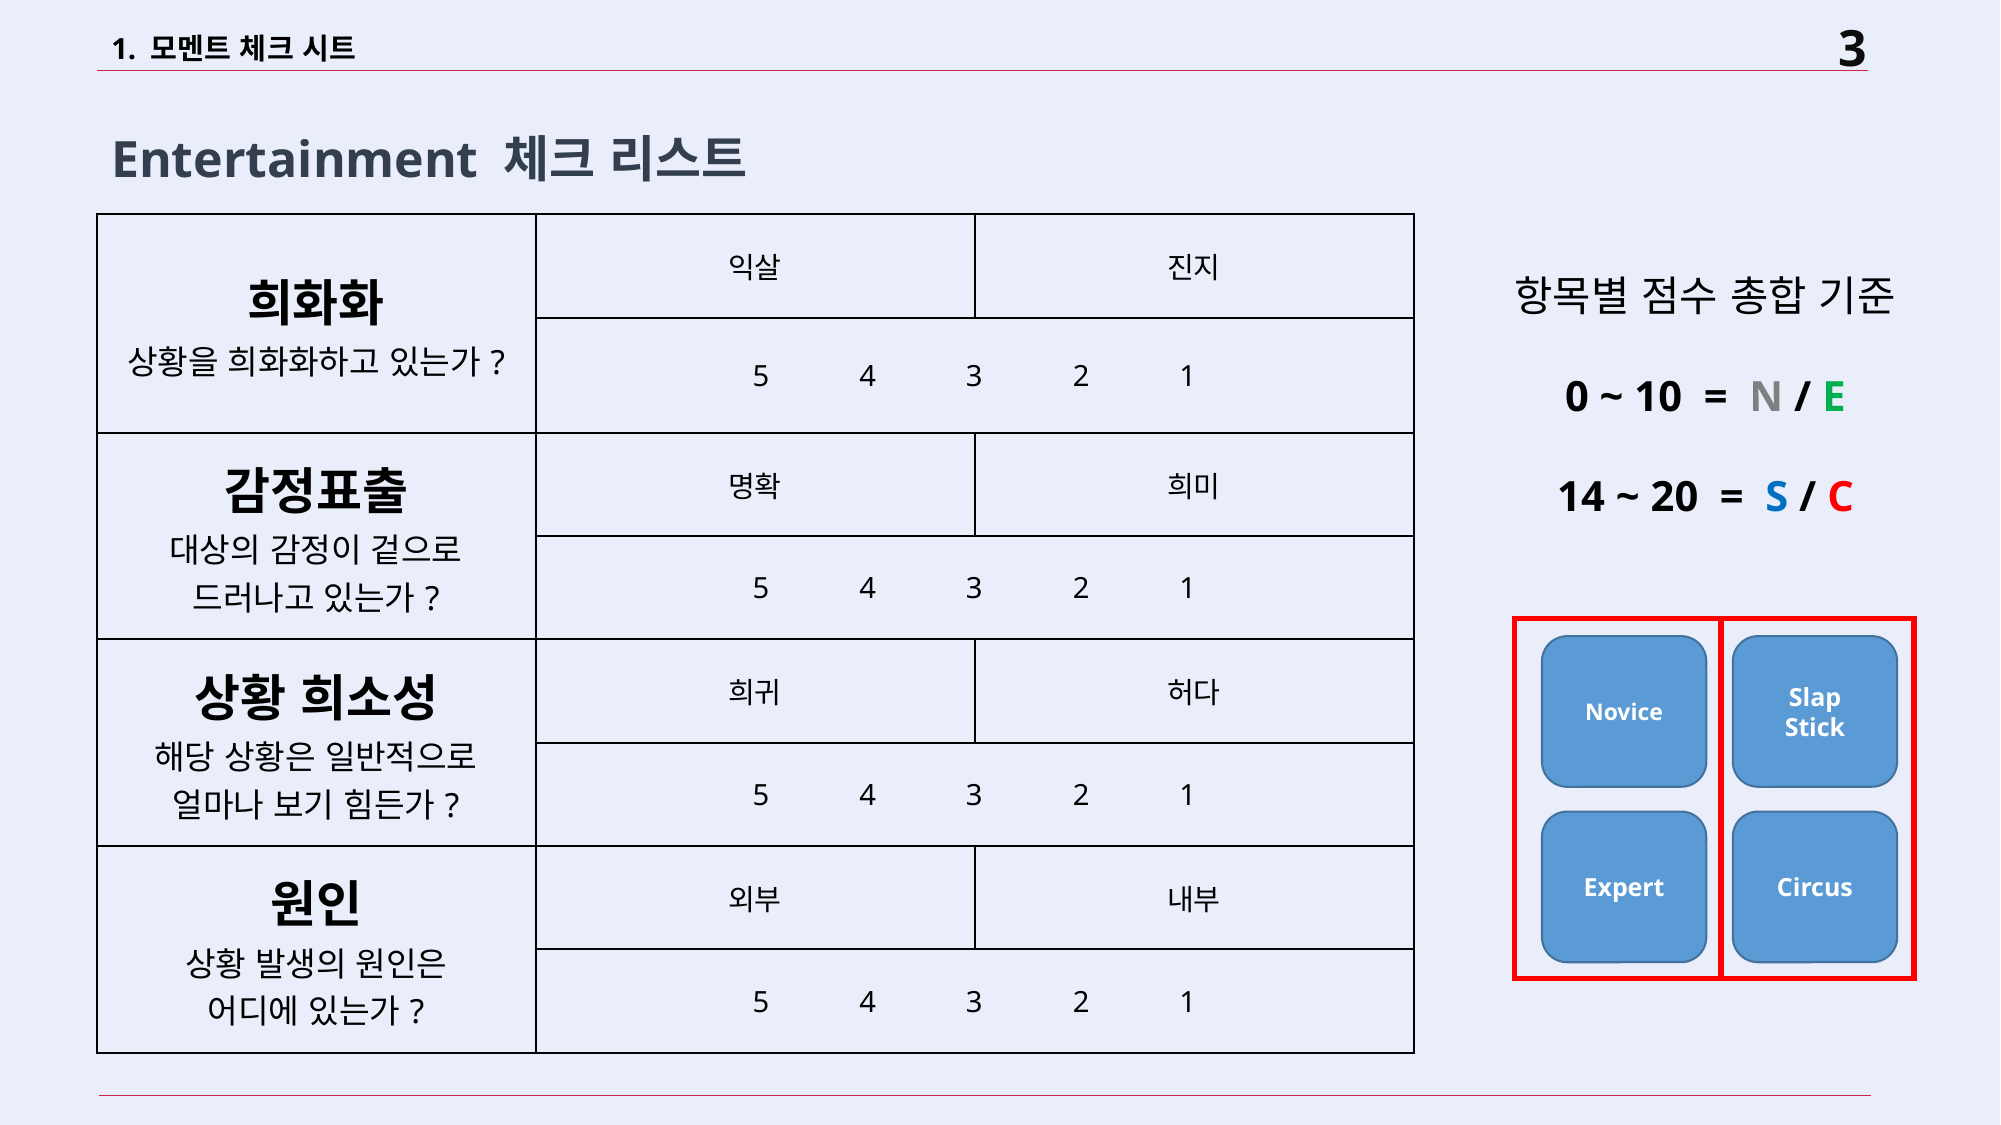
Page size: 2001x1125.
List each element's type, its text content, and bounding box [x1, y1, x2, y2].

table_cell 5 4 3 2 1 [537, 950, 1413, 1052]
text_box 1. 모멘트 체크 시트 [96, 5, 571, 69]
text_box [1512, 616, 1719, 981]
table_cell 내부 [976, 847, 1413, 948]
text_box Circus [1731, 810, 1899, 964]
table_cell 상황 희소성 해당 상황은 일반적으로 얼마나 보기 힘든가? [98, 640, 535, 845]
table_cell 5 4 3 2 1 [537, 537, 1413, 638]
table_header 익살 [537, 215, 974, 317]
table_cell 5 4 3 2 1 [537, 744, 1413, 845]
text_box Entertainment 체크 리스트 [96, 90, 770, 196]
table_cell 외부 [537, 847, 974, 948]
table_header 진지 [976, 215, 1413, 317]
table_header 희화화 상황을 희화화하고 있는가? [98, 215, 535, 432]
text_box Slap Stick [1731, 635, 1899, 788]
table_cell 허다 [976, 640, 1413, 742]
table_cell 감정표출 대상의 감정이 겉으로 드러나고 있는가? [98, 434, 535, 638]
table_cell 5 4 3 2 1 [537, 319, 1413, 432]
text_box 항목별 점수 총합 기준 0 ~ 10 = N / E 14 ~ 20 = S / C [1479, 262, 1932, 528]
text_box Novice [1540, 635, 1708, 788]
text_box Expert [1540, 810, 1708, 964]
table_cell 희미 [976, 434, 1413, 535]
table_cell 원인 상황 발생의 원인은 어디에 있는가? [98, 847, 535, 1052]
table_cell 희귀 [537, 640, 974, 742]
text_box [1719, 616, 1917, 981]
table_cell 명확 [537, 434, 974, 535]
